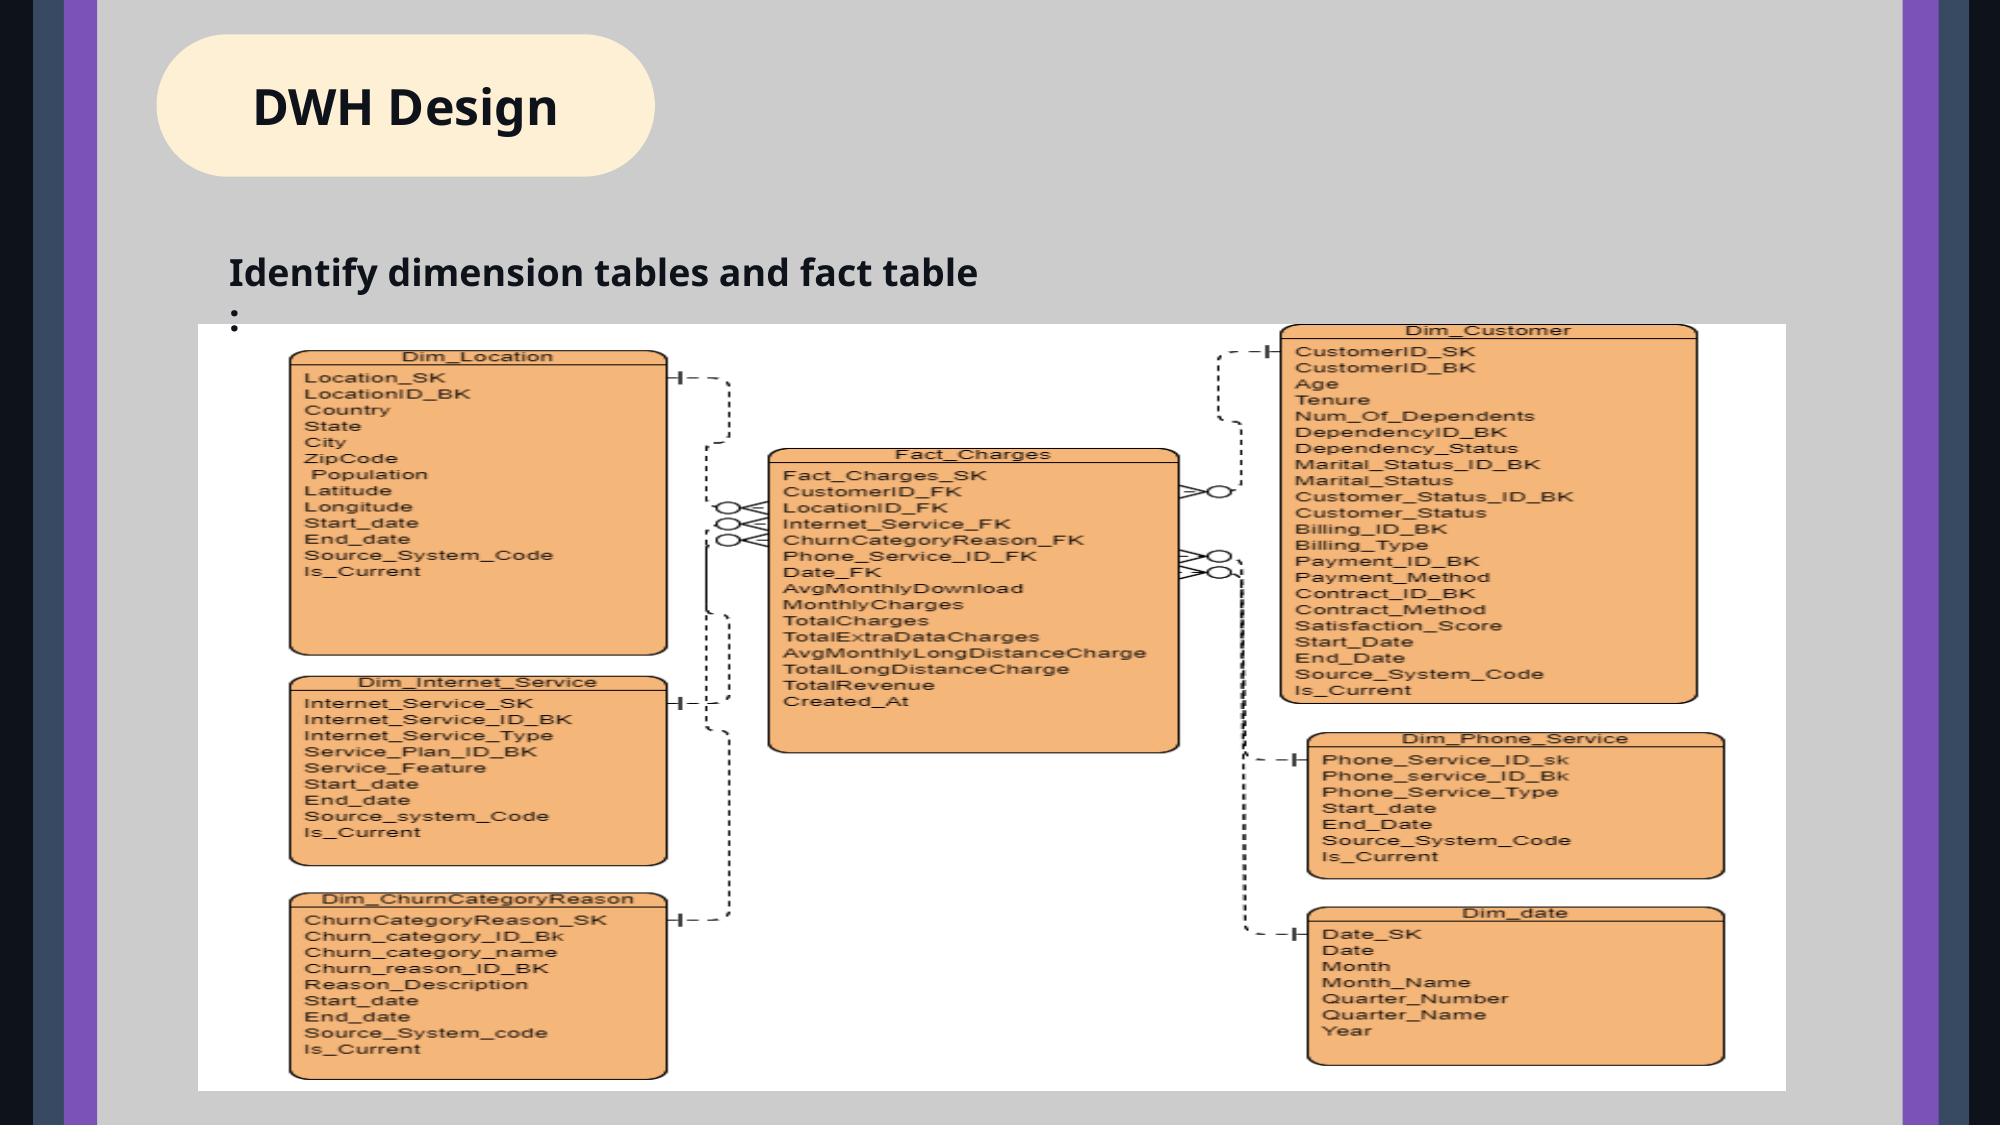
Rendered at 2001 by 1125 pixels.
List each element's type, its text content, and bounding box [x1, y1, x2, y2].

picture [198, 324, 1786, 1091]
text_box [1902, 0, 1940, 1125]
text_box DWH Design [155, 33, 656, 178]
text_box Identify dimension tables and fact table : [214, 241, 1000, 324]
text_box [1970, 0, 2000, 1125]
text_box [1940, 0, 1970, 1125]
text_box [63, 0, 98, 1125]
text_box [0, 0, 32, 1125]
text_box [32, 0, 63, 1125]
